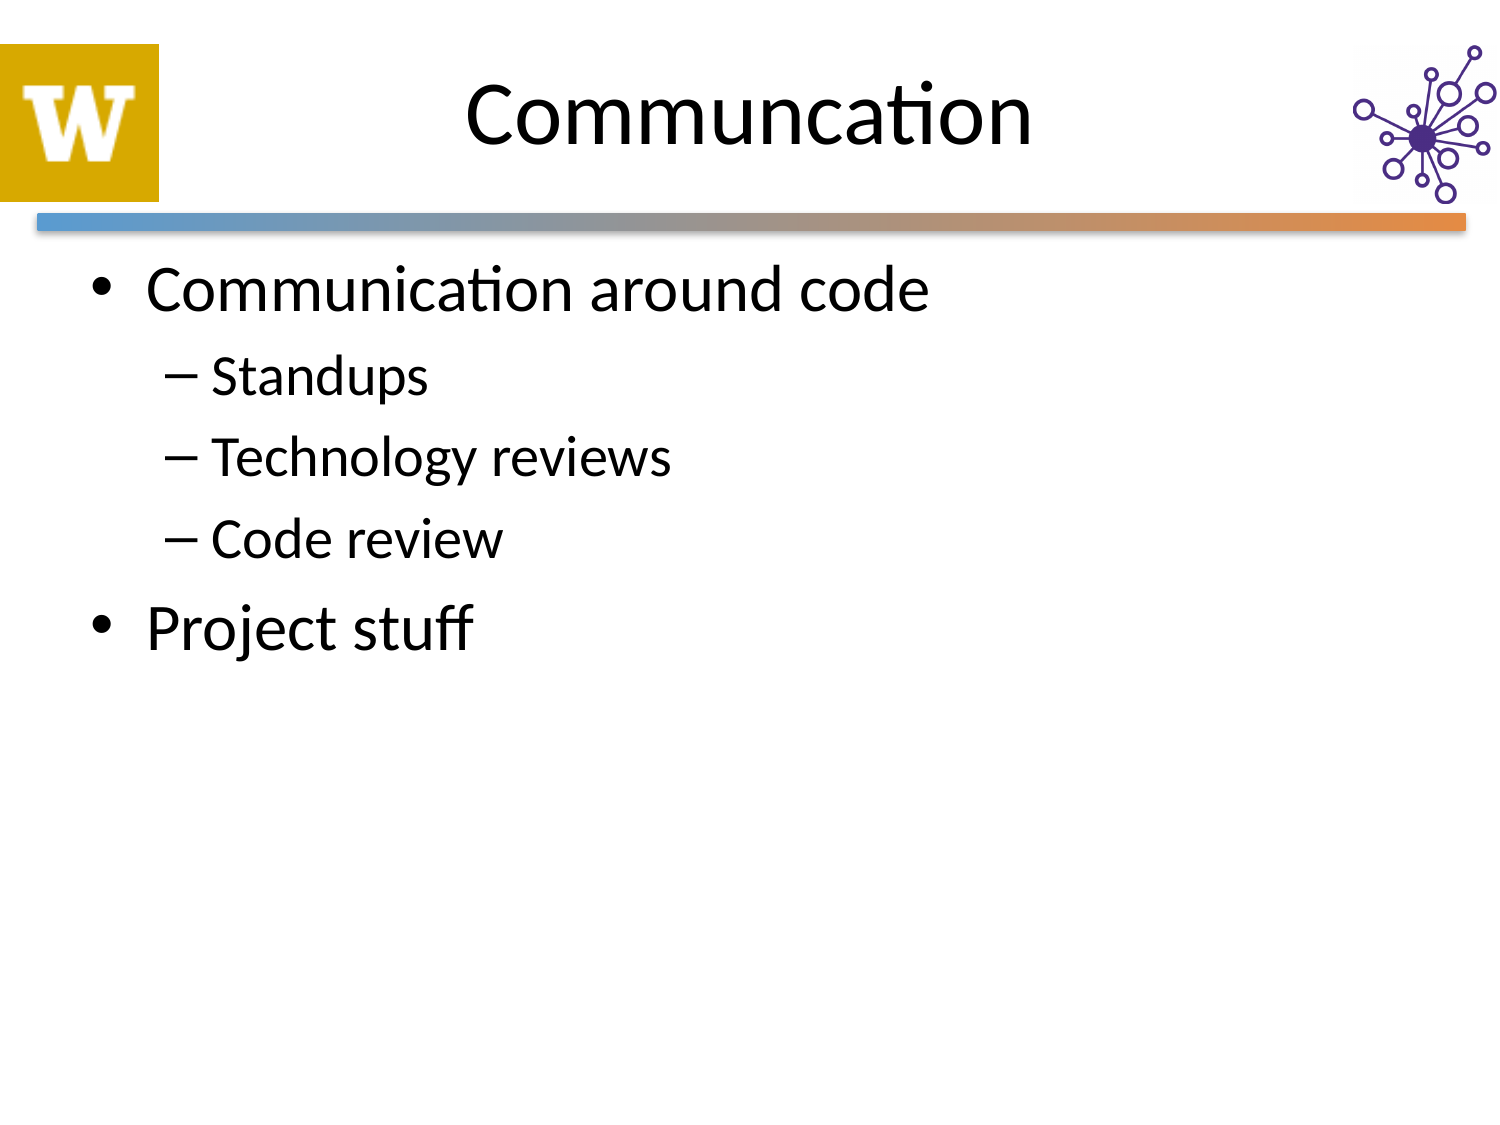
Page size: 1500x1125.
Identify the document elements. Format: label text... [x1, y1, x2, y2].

list Communication around code Standups Technology reviews Code review Project stuff [75, 237, 1425, 948]
picture [0, 44, 159, 202]
title Communcation [75, 45, 1425, 233]
picture [1425, 45, 1497, 204]
